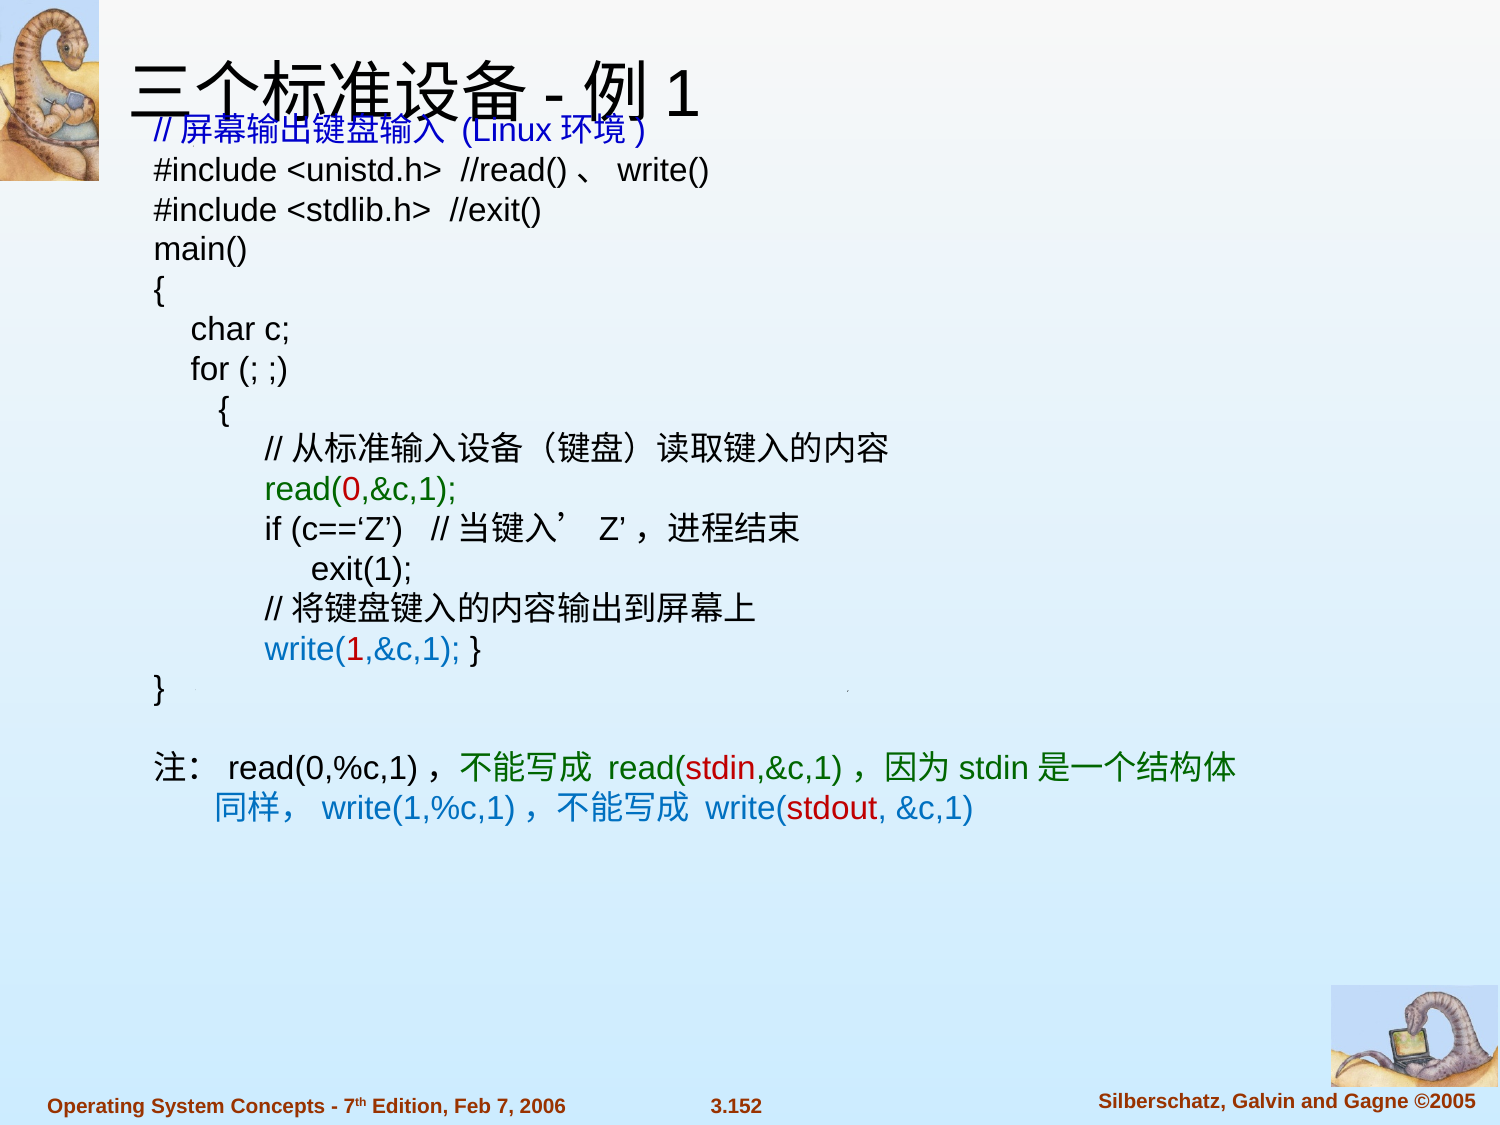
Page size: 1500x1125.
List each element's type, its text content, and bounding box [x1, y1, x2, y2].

list //屏幕输出键盘输入 (Linux环境) #include <unistd.h> //read()、write() #include <stdlib.h> //exit() main() { char c; for (; ;) { //从标准输入设备（键盘）读取键入的内容 read(0,&c,1); if (c==‘Z’) //当键入’Z’，进程结束 exit(1); //将键盘键入的内容输出到屏幕上 write(1,&c,1); } } 注：read(0,%c,1)，不能写成 read(stdin,&c,1)，因为stdin是一个结构体 同样，write(1,%c,1)，不能写成 write(stdout, &c,1) [138, 178, 1345, 914]
title 三个标准设备-例1 [112, 37, 1438, 138]
picture [1331, 985, 1498, 1087]
picture [0, 0, 99, 181]
